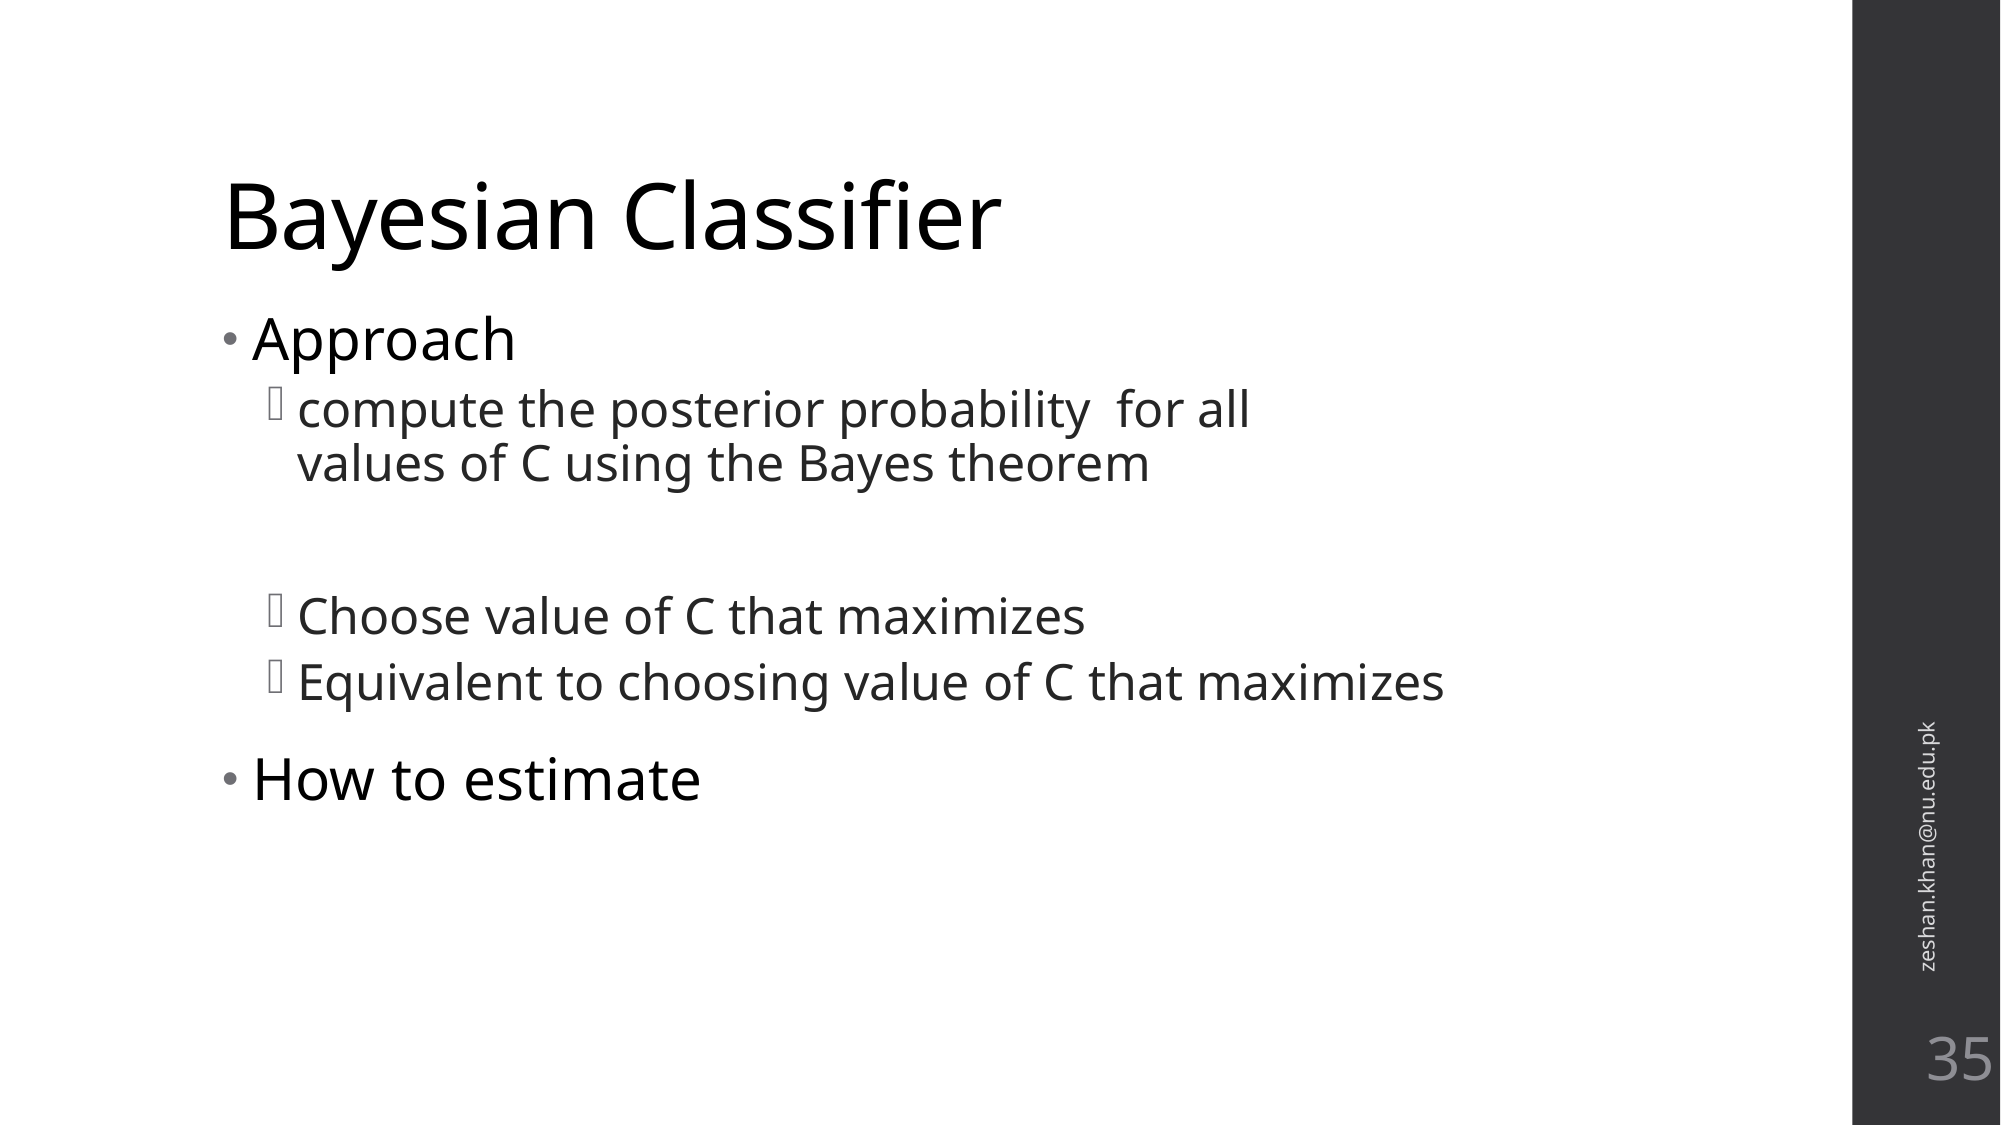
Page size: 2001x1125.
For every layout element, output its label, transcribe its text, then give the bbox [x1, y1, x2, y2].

title Bayesian Classifier [206, 60, 1797, 278]
footer zeshan.khan@nu.edu.pk [1897, 400, 1958, 988]
slide_number 35 [1852, 1012, 2000, 1110]
